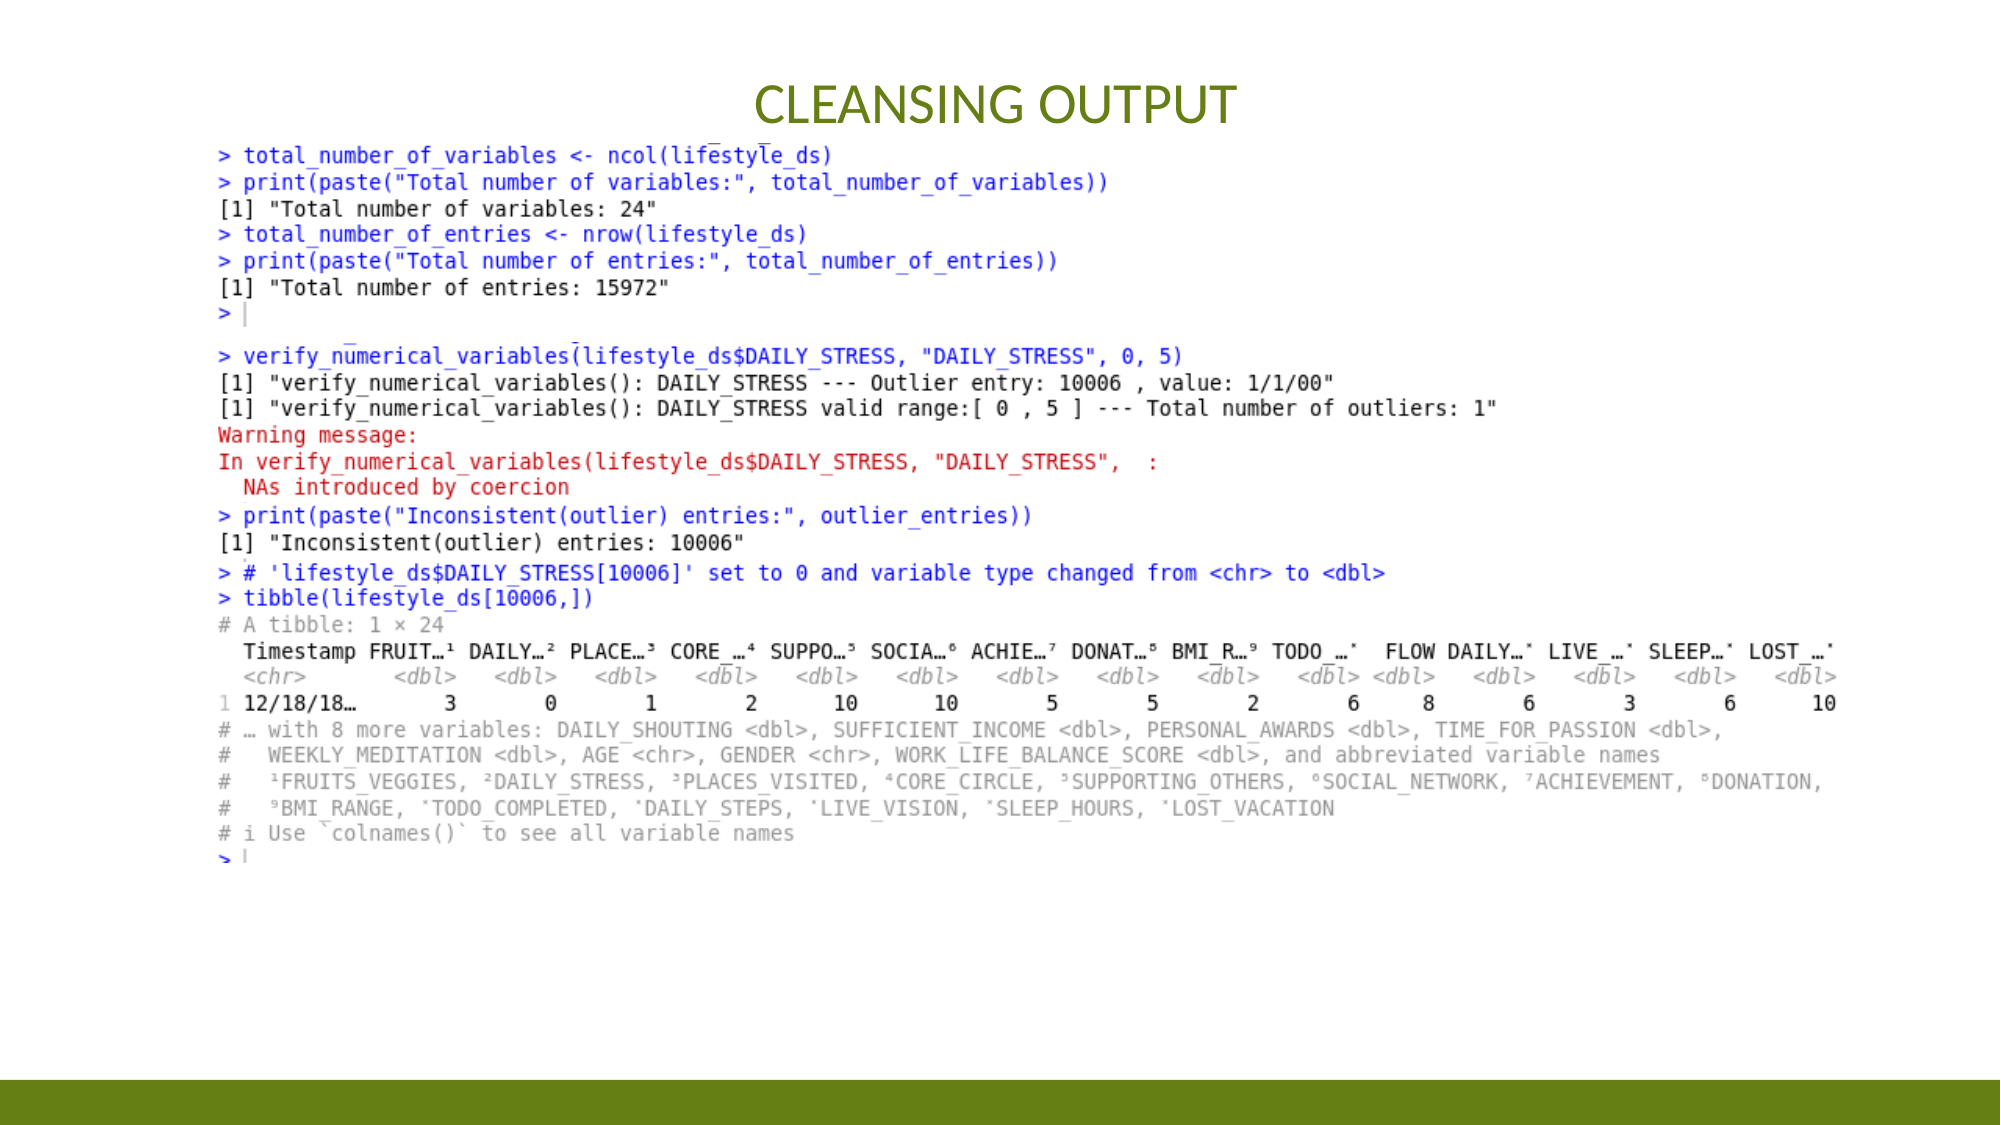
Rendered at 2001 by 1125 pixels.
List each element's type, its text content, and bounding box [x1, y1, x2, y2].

picture [217, 342, 1854, 863]
picture [217, 143, 1226, 327]
title CLEANSING OUTPUT [242, 52, 1750, 144]
